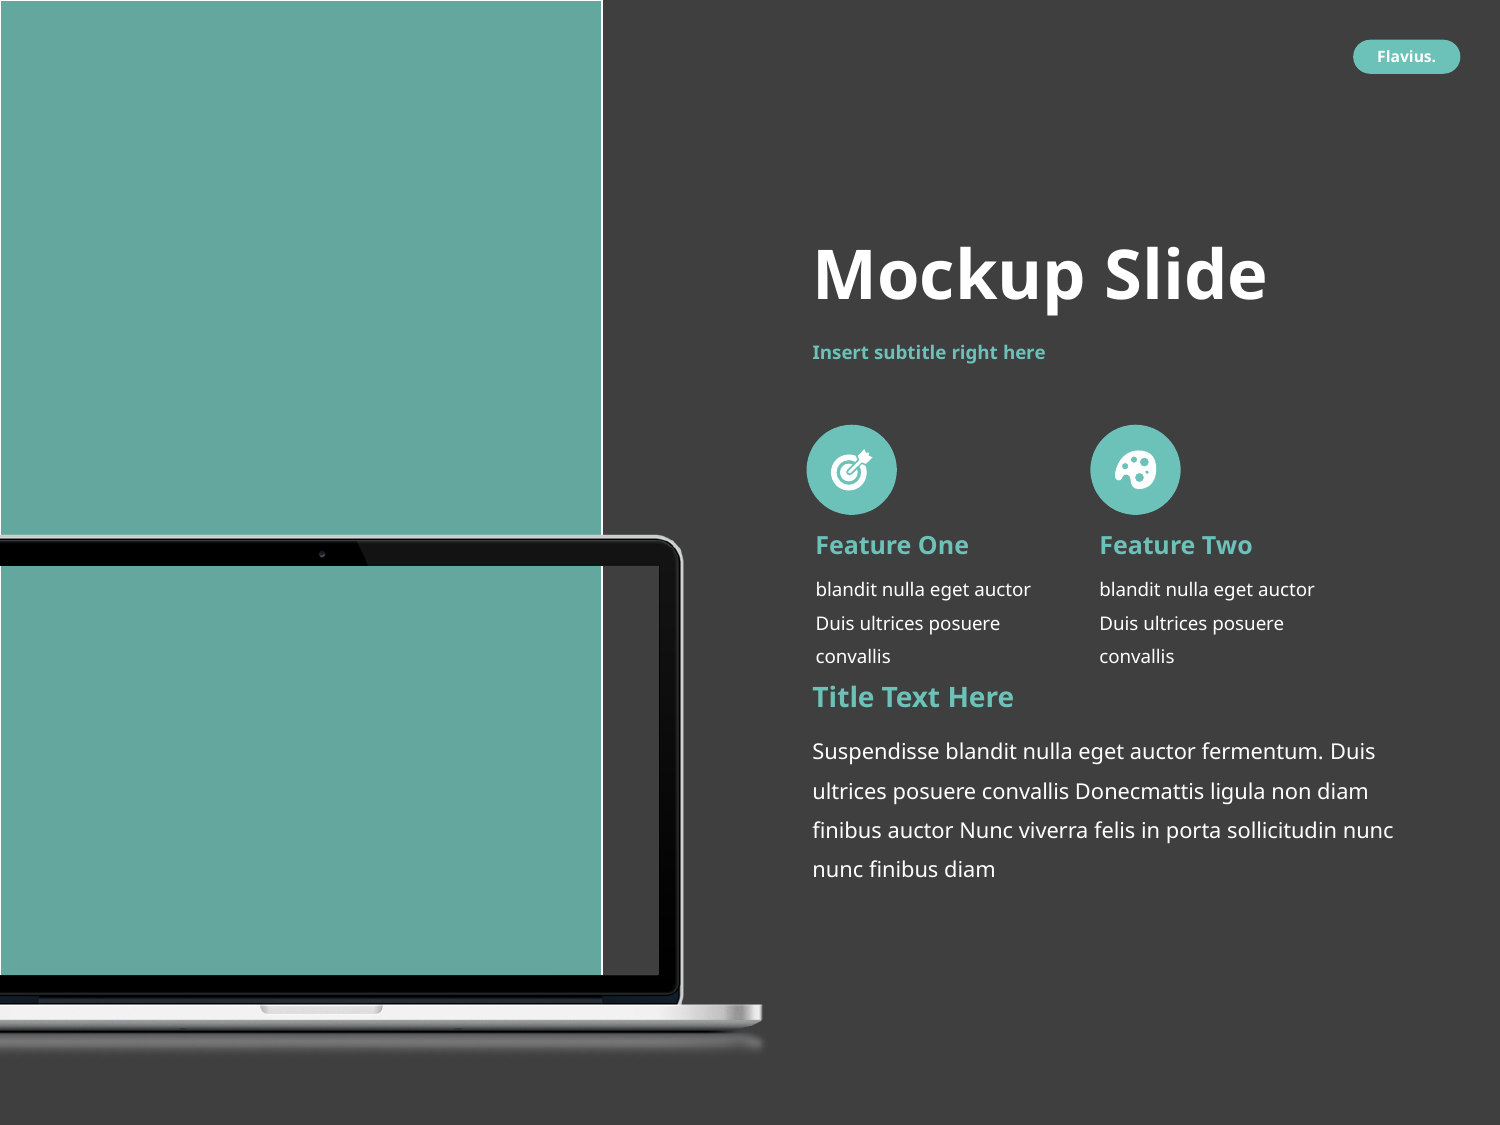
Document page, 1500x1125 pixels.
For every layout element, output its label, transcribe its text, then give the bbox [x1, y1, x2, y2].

text_box [805, 423, 898, 516]
picture [0, 0, 770, 1061]
text_box Feature Two [1084, 521, 1304, 567]
text_box Title Text Here [797, 671, 1071, 721]
title Mockup Slide [797, 199, 1500, 325]
text_box Feature One [800, 521, 1021, 567]
subtitle Insert subtitle right here [797, 325, 1500, 383]
text_box [1114, 450, 1157, 490]
text_box [1089, 423, 1182, 516]
text_box blandit nulla eget auctor Duis ultrices posuere convallis [1084, 558, 1358, 675]
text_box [830, 449, 873, 491]
text_box blandit nulla eget auctor Duis ultrices posuere convallis [800, 558, 1074, 675]
text_box Suspendisse blandit nulla eget auctor fermentum. Duis ultrices posuere convallis Donecmattis ligula non diam finibus auctor Nunc viverra felis in porta sollicitudin nunc nunc finibus diam [797, 717, 1410, 890]
